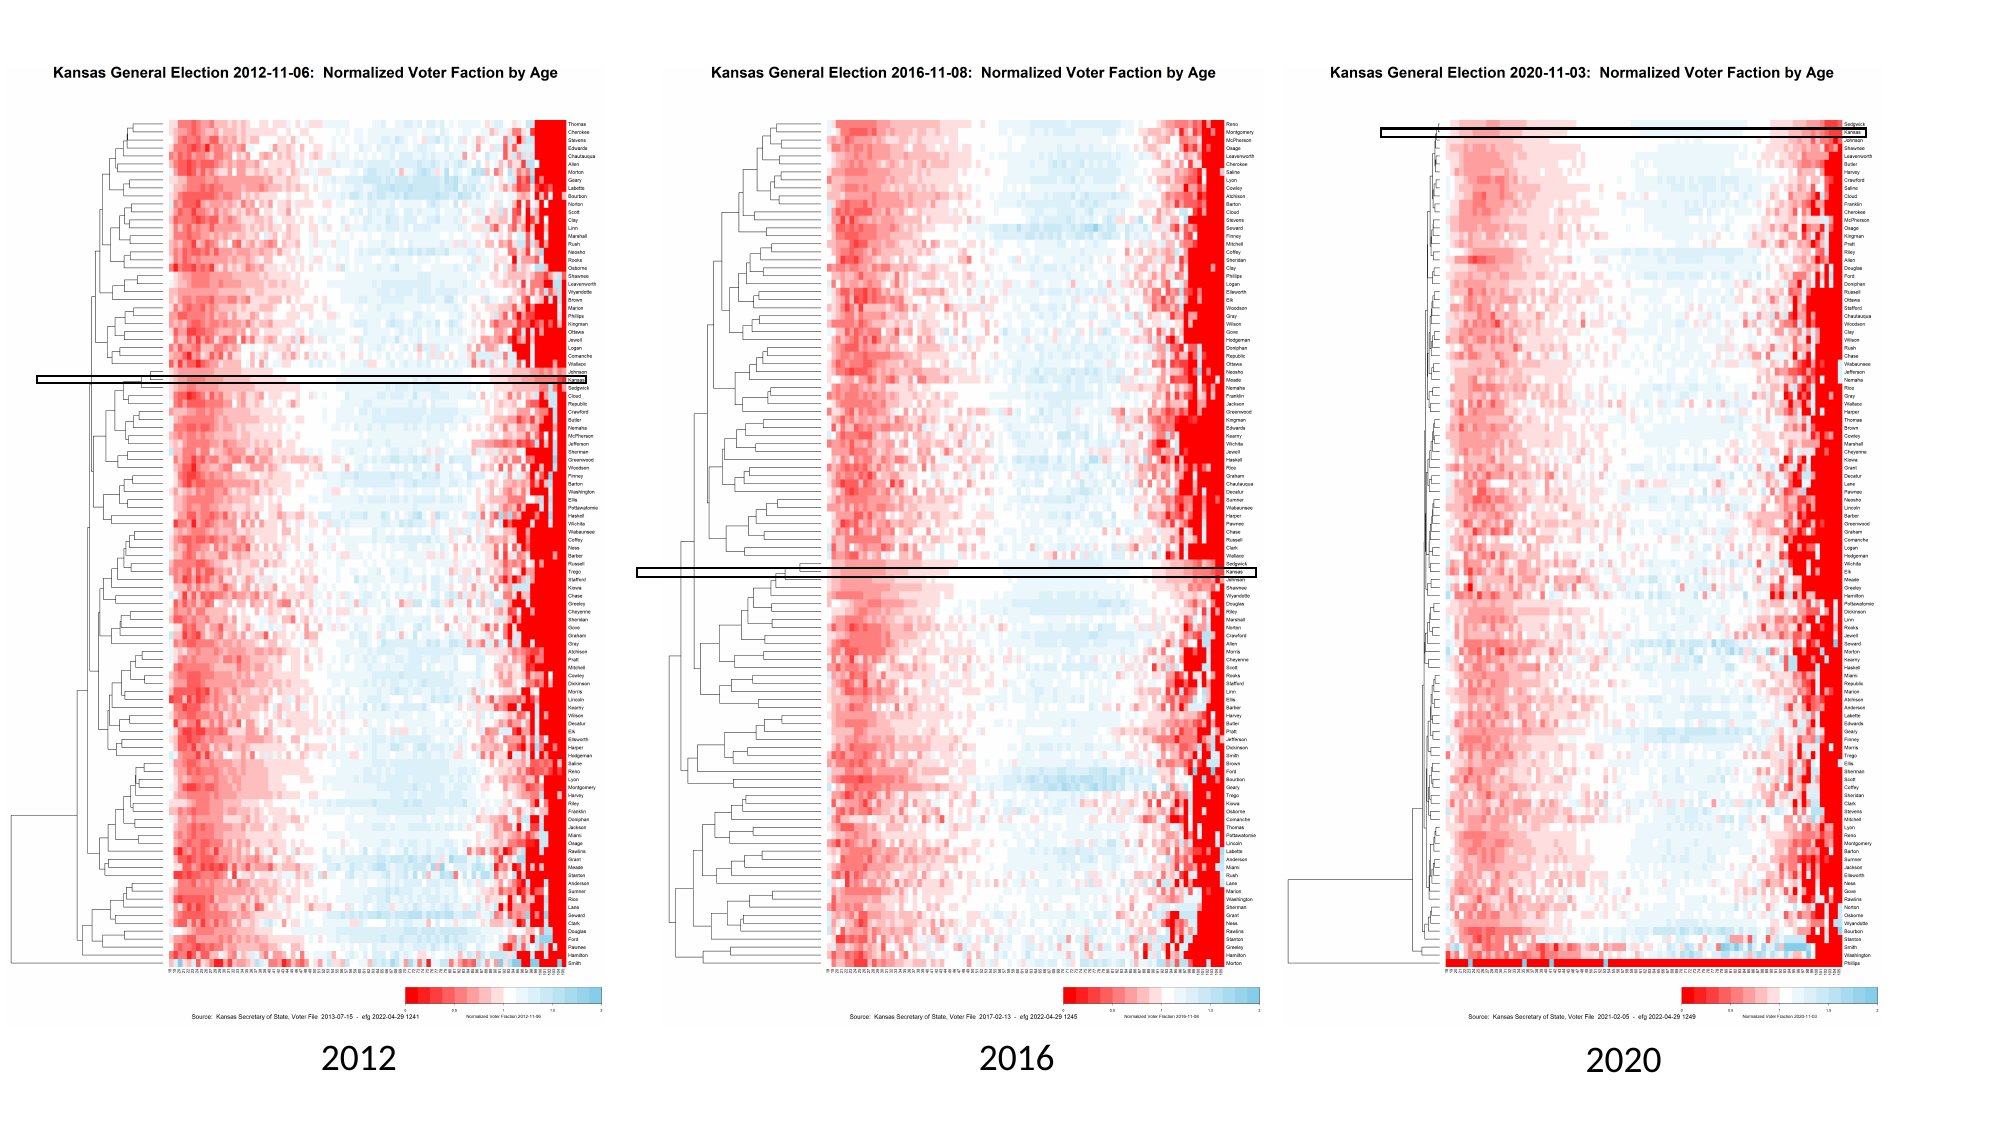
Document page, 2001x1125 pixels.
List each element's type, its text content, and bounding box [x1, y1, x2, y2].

text_box 2020 [1570, 1027, 1677, 1088]
text_box 2012 [306, 1026, 412, 1086]
picture [1281, 65, 1882, 1026]
text_box [636, 567, 663, 578]
picture [5, 65, 606, 1026]
text_box 2016 [964, 1026, 1070, 1086]
picture [663, 65, 1264, 1026]
